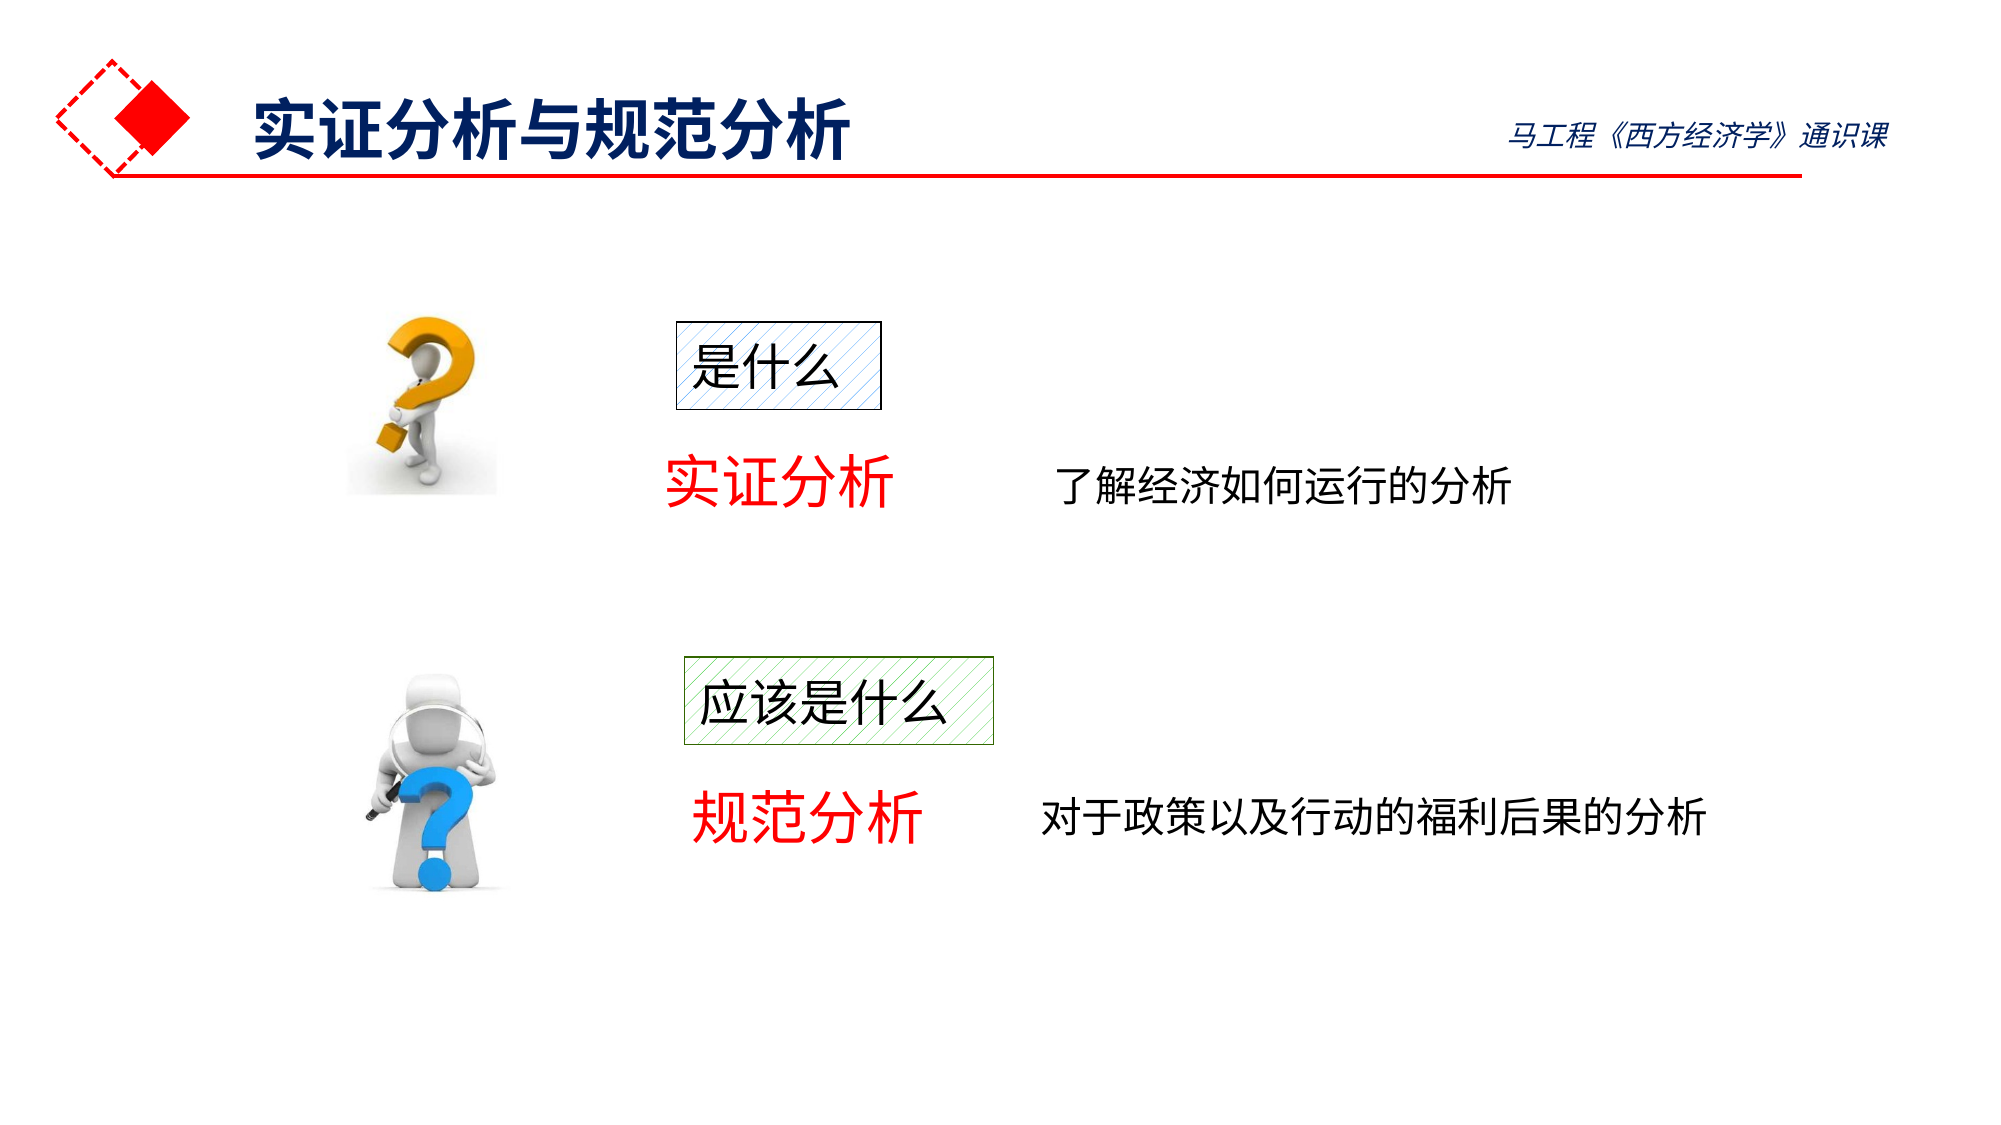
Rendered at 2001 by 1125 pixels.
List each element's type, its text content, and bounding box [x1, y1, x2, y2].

text_box 是什么 [676, 321, 881, 410]
picture [235, 278, 571, 530]
text_box 应该是什么 [684, 657, 994, 745]
text_box 规范分析 [676, 772, 1002, 860]
picture [236, 635, 623, 910]
text_box [114, 80, 191, 157]
text_box 实证分析 [648, 428, 986, 533]
text_box 对于政策以及行动的福利后果的分析 [1025, 772, 1838, 860]
text_box 实证分析与规范分析 [236, 89, 1962, 177]
text_box 马工程《西方经济学》通识课 [1491, 109, 1979, 160]
text_box 了解经济如何运行的分析 [1039, 440, 1590, 529]
text_box [54, 61, 143, 178]
